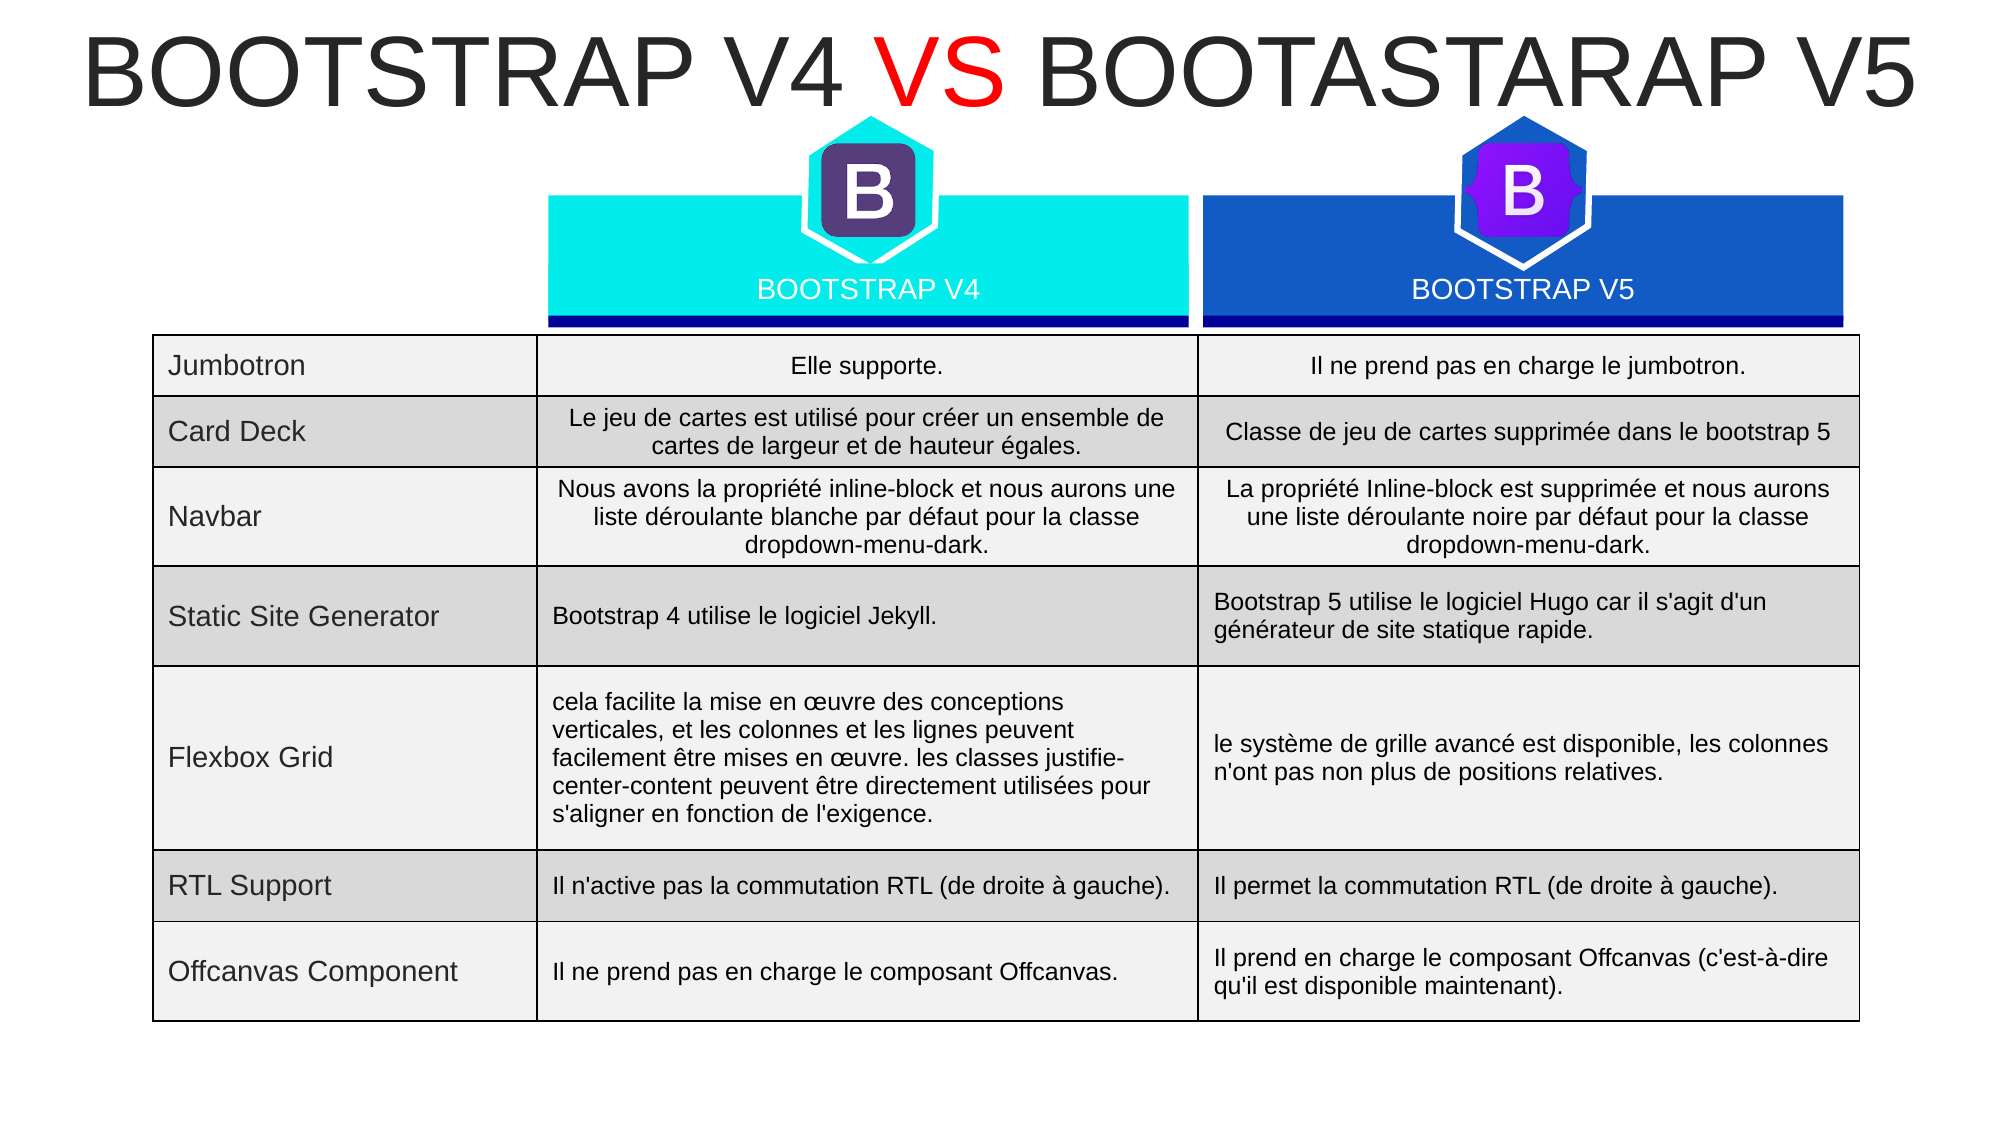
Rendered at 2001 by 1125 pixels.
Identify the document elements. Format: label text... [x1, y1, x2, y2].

picture [821, 143, 916, 237]
table_cell Bootstrap 4 utilise le logiciel Jekyll. [538, 567, 1197, 665]
text_box [1202, 194, 1844, 315]
table_cell Navbar [154, 468, 536, 565]
table_cell Flexbox Grid [154, 667, 536, 849]
table_cell La propriété Inline-block est supprimée et nous aurons une liste déroulante noire par défaut pour la classe dropdown-menu-dark. [1199, 468, 1859, 565]
table_cell Il permet la commutation RTL (de droite à gauche). [1199, 851, 1859, 921]
text_box [1467, 237, 1573, 263]
table_cell Il prend en charge le composant Offcanvas (c'est-à-dire qu'il est disponible maintenant). [1199, 922, 1859, 1020]
table_cell Static Site Generator [154, 567, 536, 665]
text_box [803, 110, 938, 263]
table_cell Nous avons la propriété inline-block et nous aurons une liste déroulante blanche par défaut pour la classe dropdown-menu-dark. [538, 468, 1197, 565]
table_cell Le jeu de cartes est utilisé pour créer un ensemble de cartes de largeur et de hauteur égales. [538, 397, 1197, 466]
text_box BOOTSTRAP V5 [1203, 263, 1844, 314]
table_header Il ne prend pas en charge le jumbotron. [1199, 336, 1859, 395]
table_cell Il ne prend pas en charge le composant Offcanvas. [538, 922, 1197, 1020]
table_cell RTL Support [154, 851, 536, 921]
text_box [1473, 110, 1592, 232]
table_header Elle supporte. [538, 336, 1197, 395]
table_cell Bootstrap 5 utilise le logiciel Hugo car il s'agit d'un générateur de site statique rapide. [1199, 567, 1859, 665]
table_cell Il n'active pas la commutation RTL (de droite à gauche). [538, 851, 1197, 921]
text_box [547, 194, 1190, 315]
text_box [1202, 315, 1844, 328]
table_cell Offcanvas Component [154, 922, 536, 1020]
list BOOTSTRAP V4 VS BOOTASTARAP V5 [0, 14, 2000, 134]
table_cell le système de grille avancé est disponible, les colonnes n'ont pas non plus de positions relatives. [1199, 667, 1859, 849]
text_box [547, 315, 1190, 328]
picture [1465, 143, 1582, 237]
table_cell cela facilite la mise en œuvre des conceptions verticales, et les colonnes et les lignes peuvent facilement être mises en œuvre. les classes justifie-center-content peuvent être directement utilisées pour s'aligner en fonction de l'exigence. [538, 667, 1197, 849]
table_cell Card Deck [154, 397, 536, 466]
table_header Jumbotron [154, 336, 536, 395]
text_box [1456, 148, 1465, 236]
table_cell Classe de jeu de cartes supprimée dans le bootstrap 5 [1199, 397, 1859, 466]
text_box BOOTSTRAP V4 [548, 263, 1189, 314]
